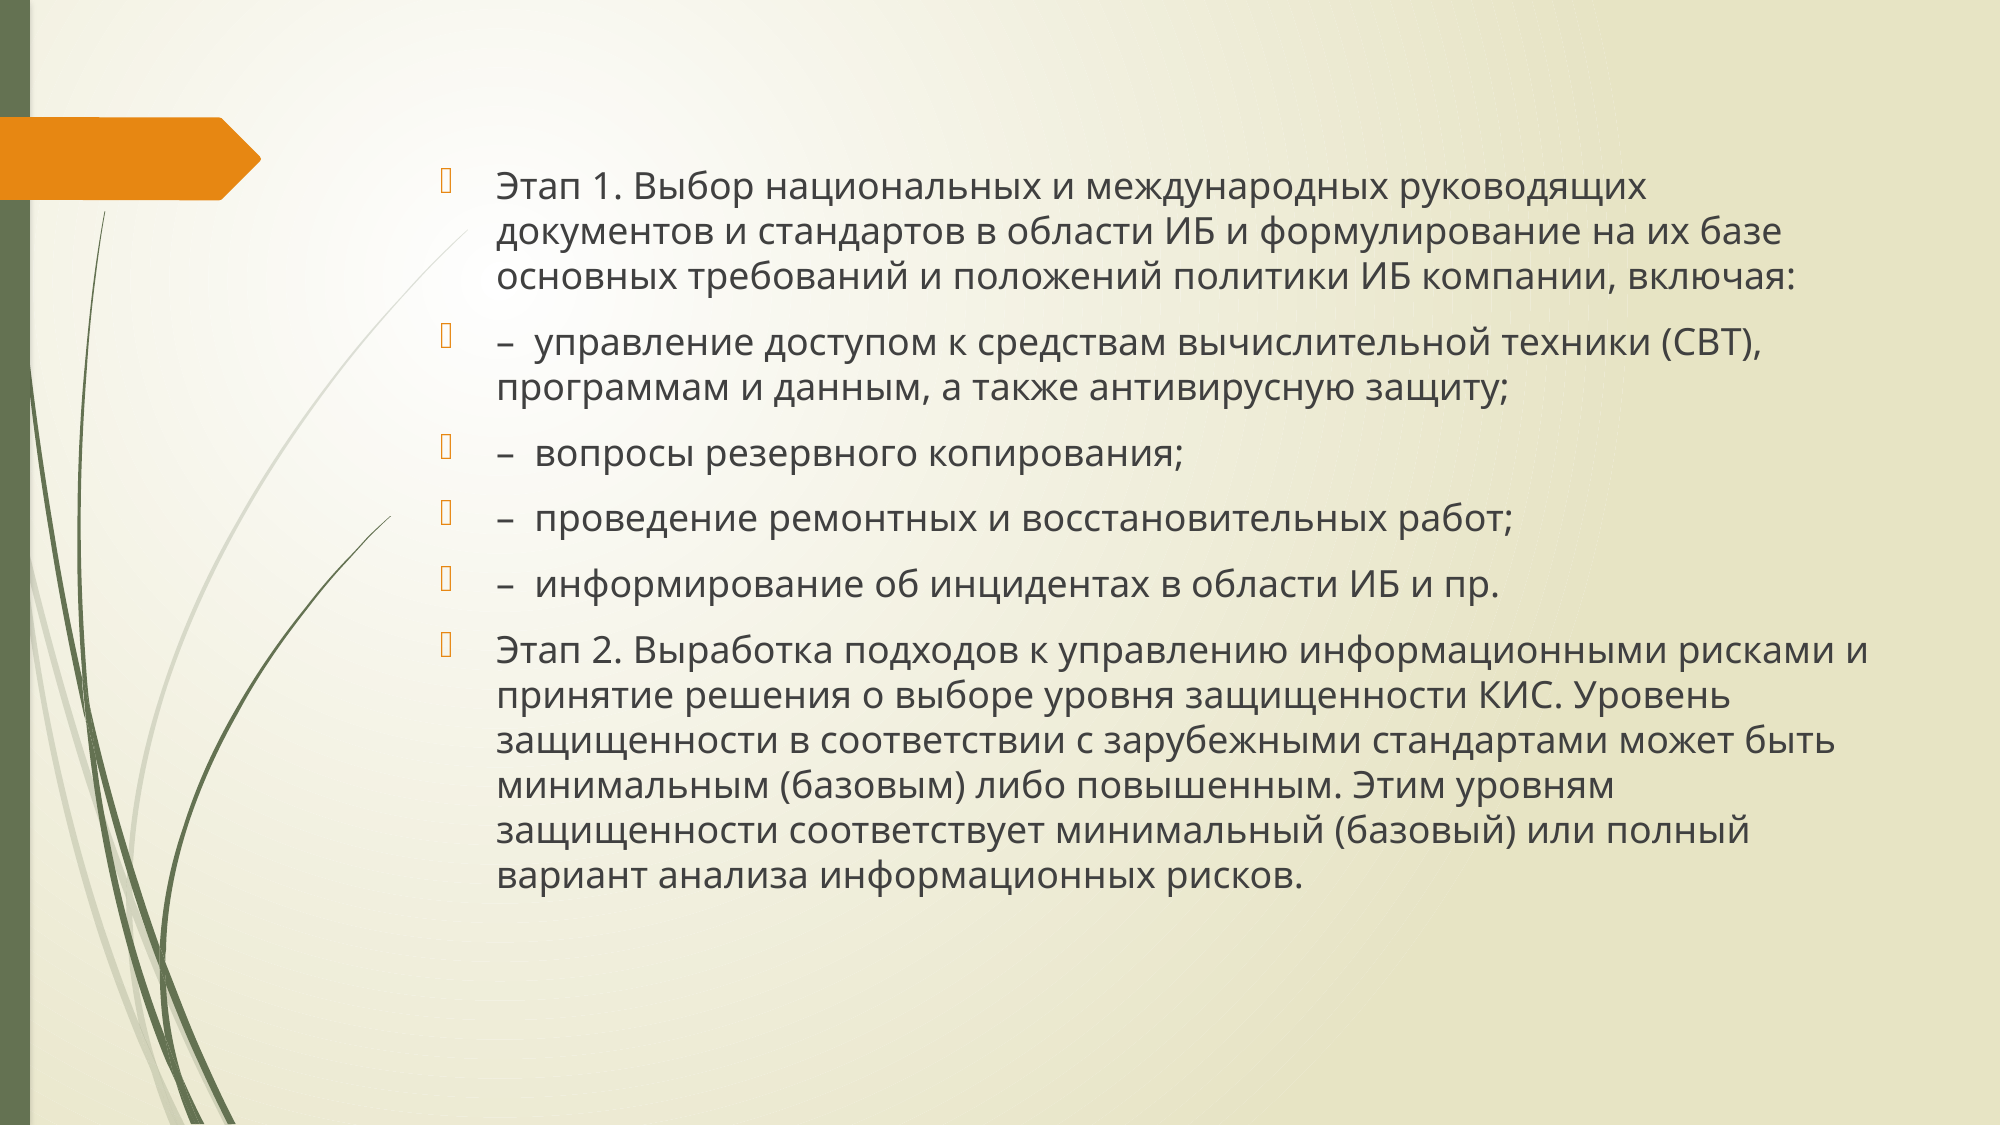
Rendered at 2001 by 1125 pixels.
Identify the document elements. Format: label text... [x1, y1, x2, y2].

list Этап 1. Выбор национальных и международных руководящих документов и стандартов в области ИБ и формулирование на их базе основных требований и положений политики ИБ компании, включая: – управление доступом к средствам вычислительной техники (СВТ), программам и данным, а также антивирусную защиту; – вопросы резервного копирования; – проведение ремонтных и восстановительных работ; – информирование об инцидентах в области ИБ и пр. Этап 2. Выработка подходов к управлению информационными рисками и принятие решения о выборе уровня защищенности КИС. Уровень защищенности в соответствии с зарубежными стандартами может быть минимальным (базовым) либо повышенным. Этим уровням защищенности соответствует минимальный (базовый) или полный вариант анализа информационных рисков. [424, 154, 1888, 970]
